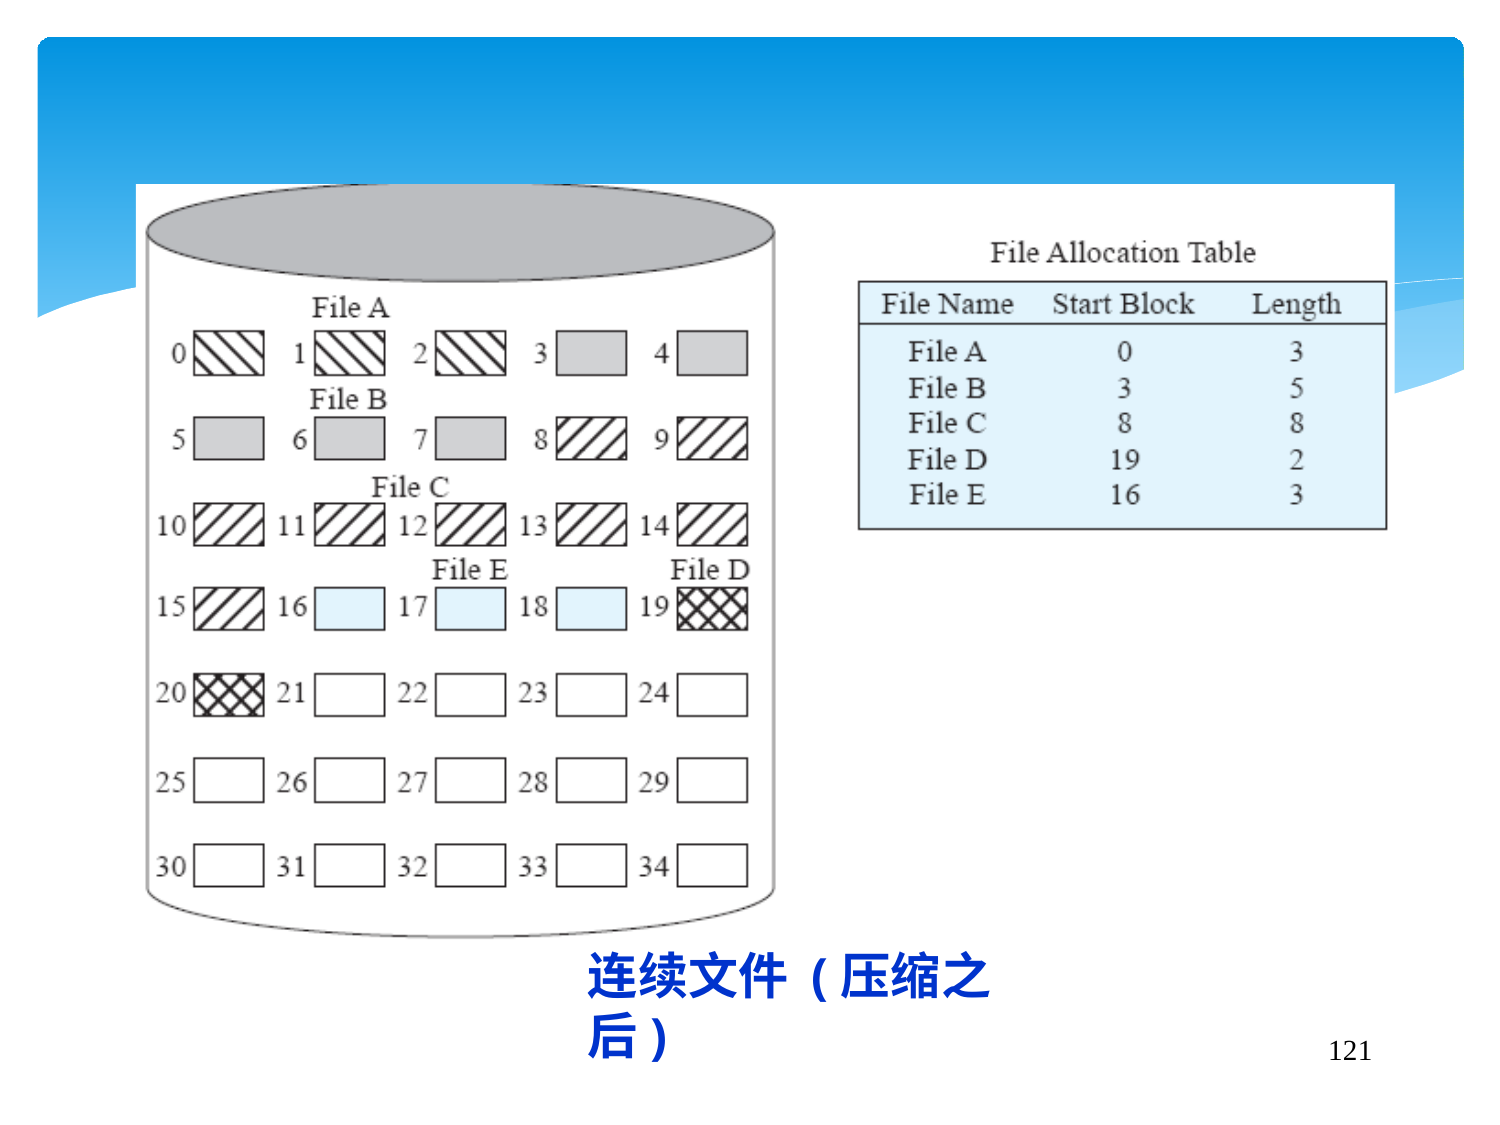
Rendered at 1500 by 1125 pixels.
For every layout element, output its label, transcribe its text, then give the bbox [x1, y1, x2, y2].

text_box 121 [1326, 1029, 1375, 1067]
text_box 连续文件(压缩之后) [585, 942, 1039, 1065]
text_box [1395, 299, 1464, 393]
text_box [135, 184, 1395, 941]
picture [37, 86, 1464, 317]
picture [37, 37, 44, 44]
